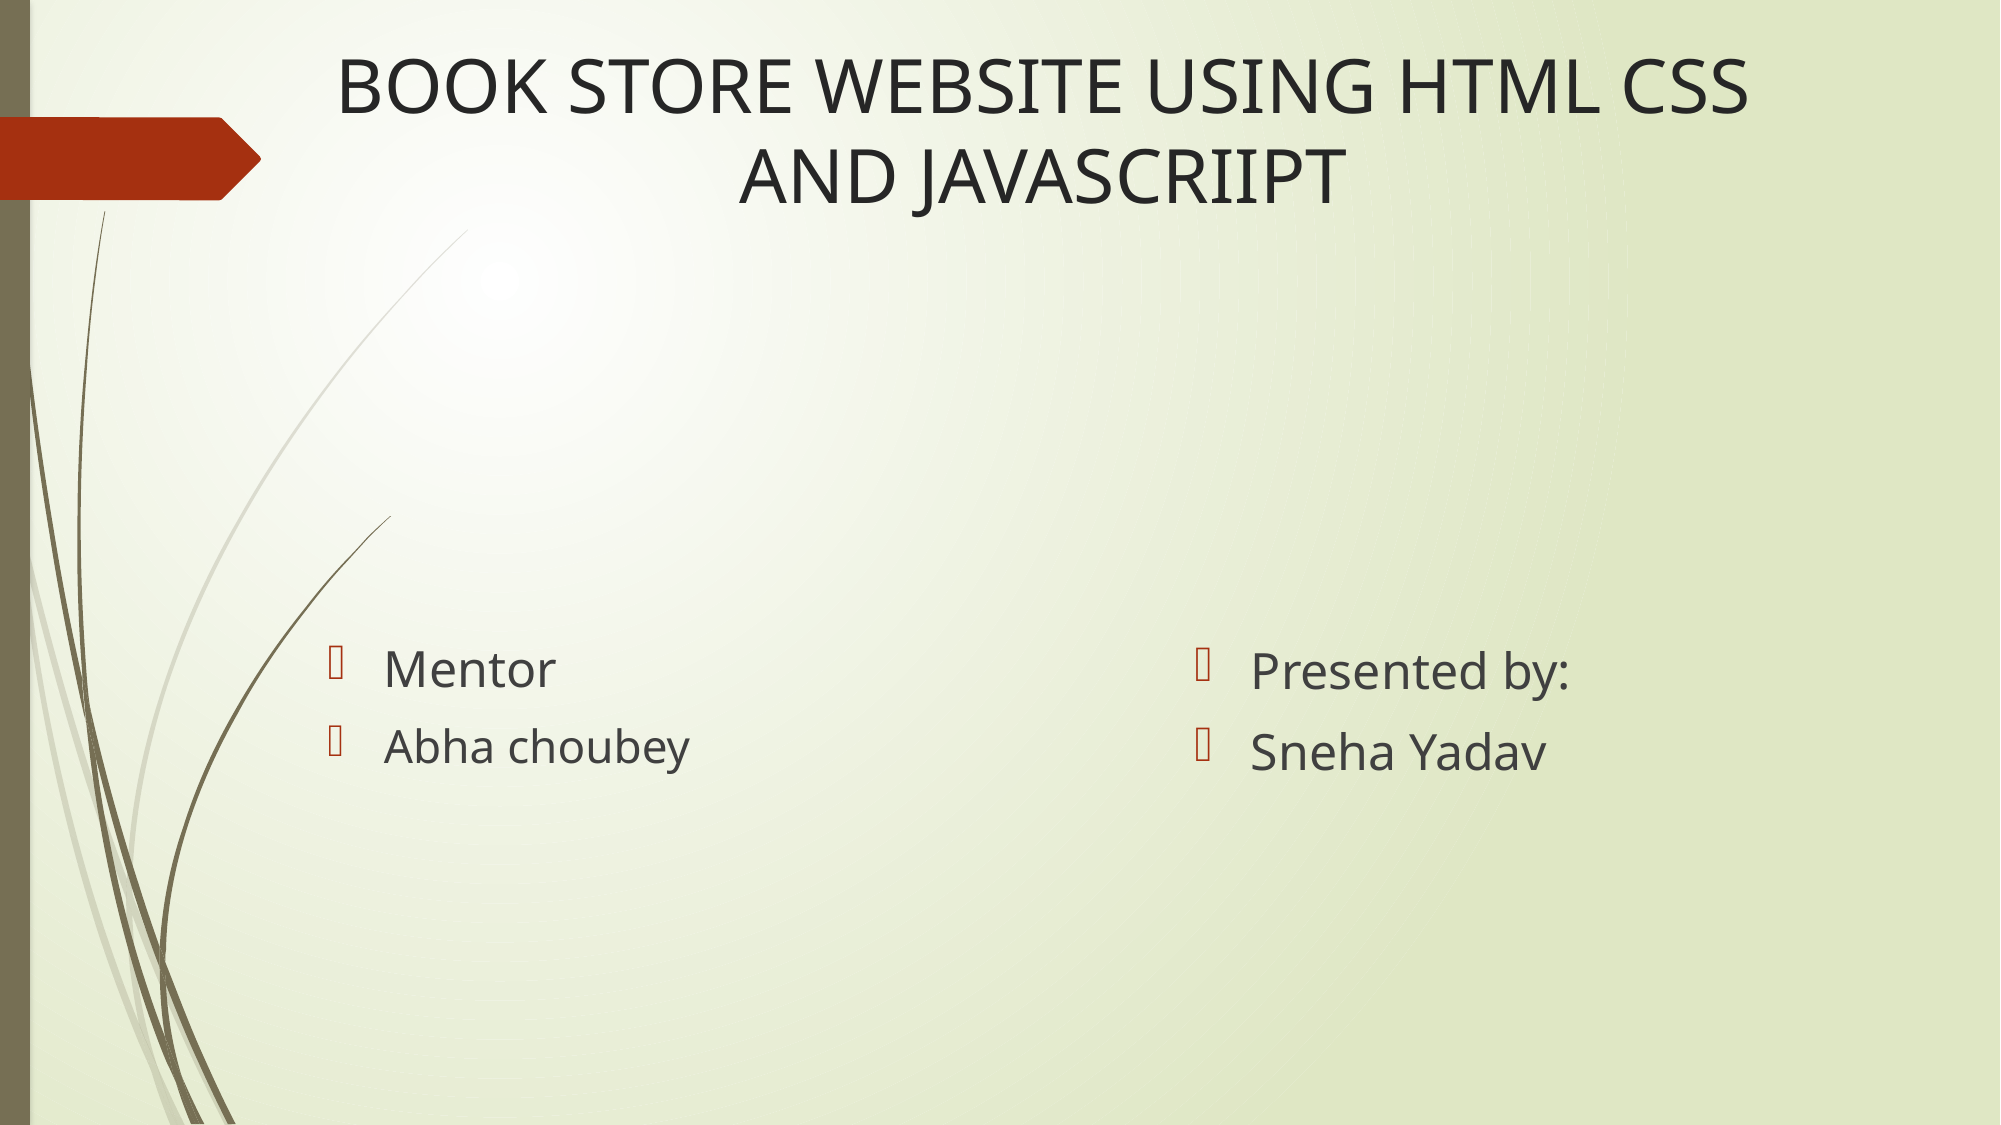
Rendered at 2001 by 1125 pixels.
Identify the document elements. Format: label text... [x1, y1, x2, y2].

title BOOK STORE WEBSITE USING HTML CSS AND JAVASCRIIPT [312, 31, 1775, 496]
list Mentor Abha choubey [312, 629, 1021, 968]
list Presented by: Sneha Yadav [1179, 631, 1888, 969]
